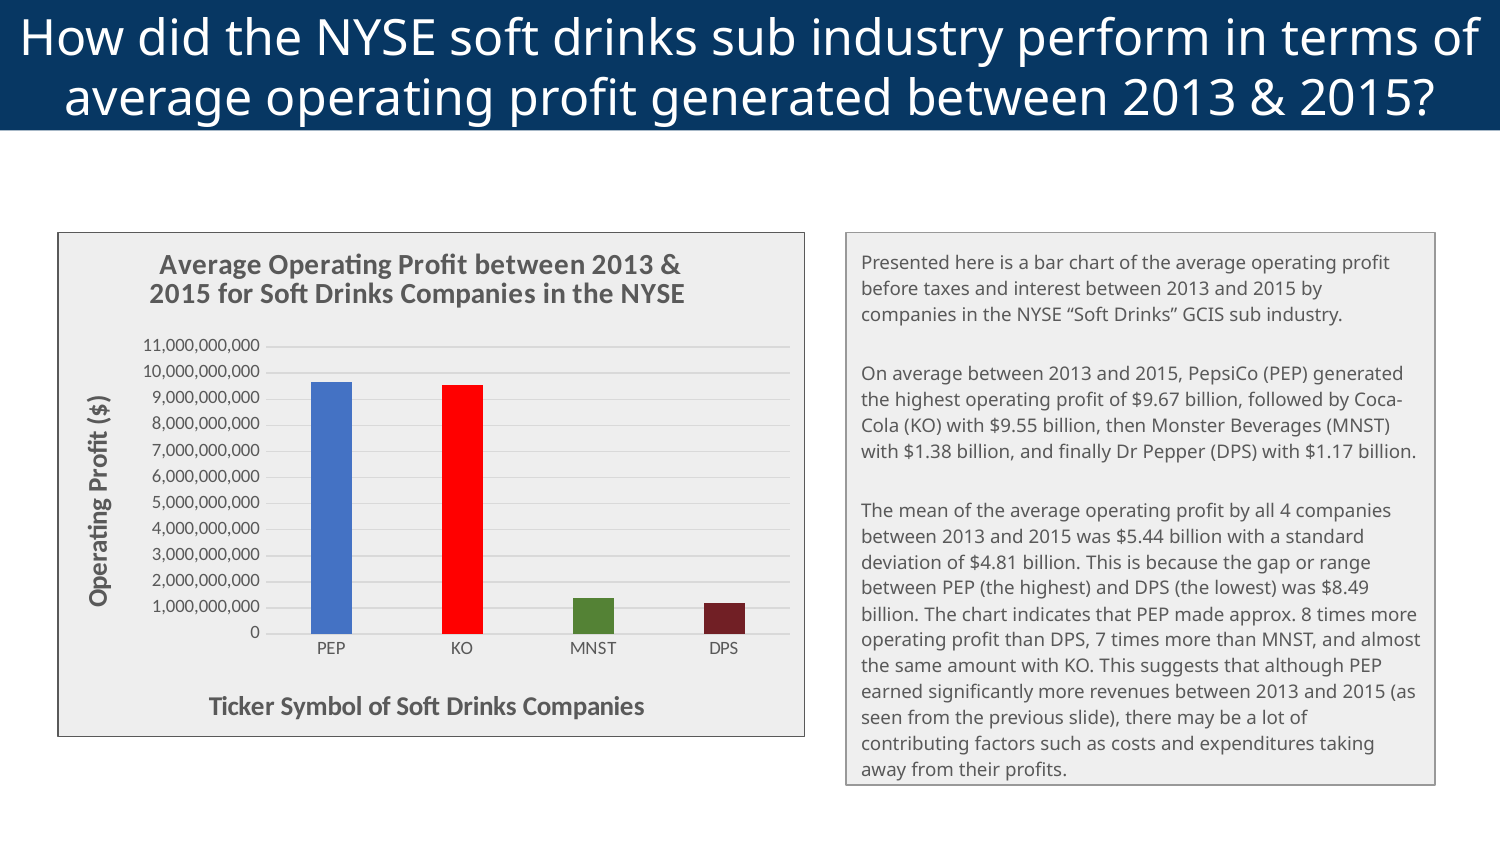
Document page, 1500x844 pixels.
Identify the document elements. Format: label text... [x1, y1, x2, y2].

title How did the NYSE soft drinks sub industry perform in terms of average operating profit generated between 2013 & 2015? [0, 0, 1500, 131]
list Presented here is a bar chart of the average operating profit before taxes and interest between 2013 and 2015 by companies in the NYSE “Soft Drinks” GCIS sub industry. On average between 2013 and 2015, PepsiCo (PEP) generated the highest operating profit of $9.67 billion, followed by Coca-Cola (KO) with $9.55 billion, then Monster Beverages (MNST) with $1.38 billion, and finally Dr Pepper (DPS) with $1.17 billion. The mean of the average operating profit by all 4 companies between 2013 and 2015 was $5.44 billion with a standard deviation of $4.81 billion. This is because the gap or range between PEP (the highest) and DPS (the lowest) was $8.49 billion. The chart indicates that PEP made approx. 8 times more operating profit than DPS, 7 times more than MNST, and almost the same amount with KO. This suggests that although PEP earned significantly more revenues between 2013 and 2015 (as seen from the previous slide), there may be a lot of contributing factors such as costs and expenditures taking away from their profits. [846, 232, 1436, 786]
chart [57, 232, 805, 737]
